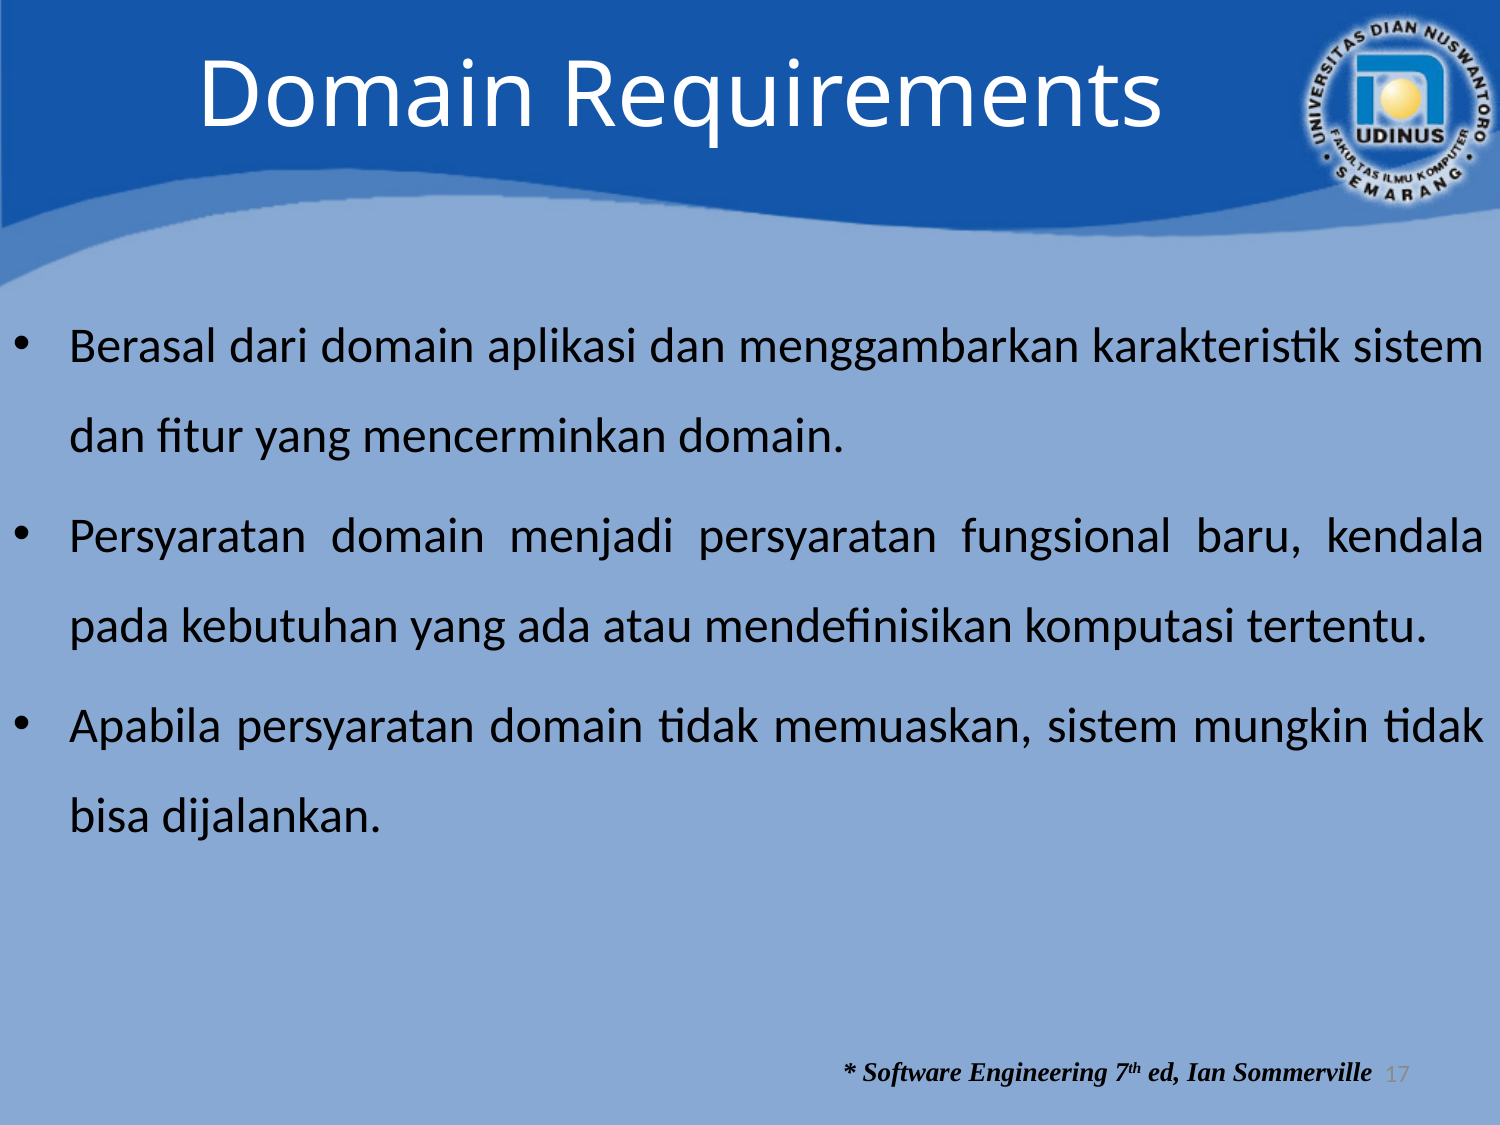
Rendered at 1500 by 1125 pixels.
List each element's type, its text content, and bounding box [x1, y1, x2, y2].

text_box * Software Engineering 7th ed, Ian Sommerville [828, 1049, 1074, 1096]
picture [0, 0, 1500, 275]
list Berasal dari domain aplikasi dan menggambarkan karakteristik sistem dan fitur yang mencerminkan domain. Persyaratan domain menjadi persyaratan fungsional baru, kendala pada kebutuhan yang ada atau mendefinisikan komputasi tertentu. Apabila persyaratan domain tidak memuaskan, sistem mungkin tidak bisa dijalankan. [0, 275, 1500, 1018]
title Domain Requirements [50, 0, 1313, 184]
slide_number 17 [1074, 1042, 1425, 1103]
picture [0, 1018, 1500, 1125]
